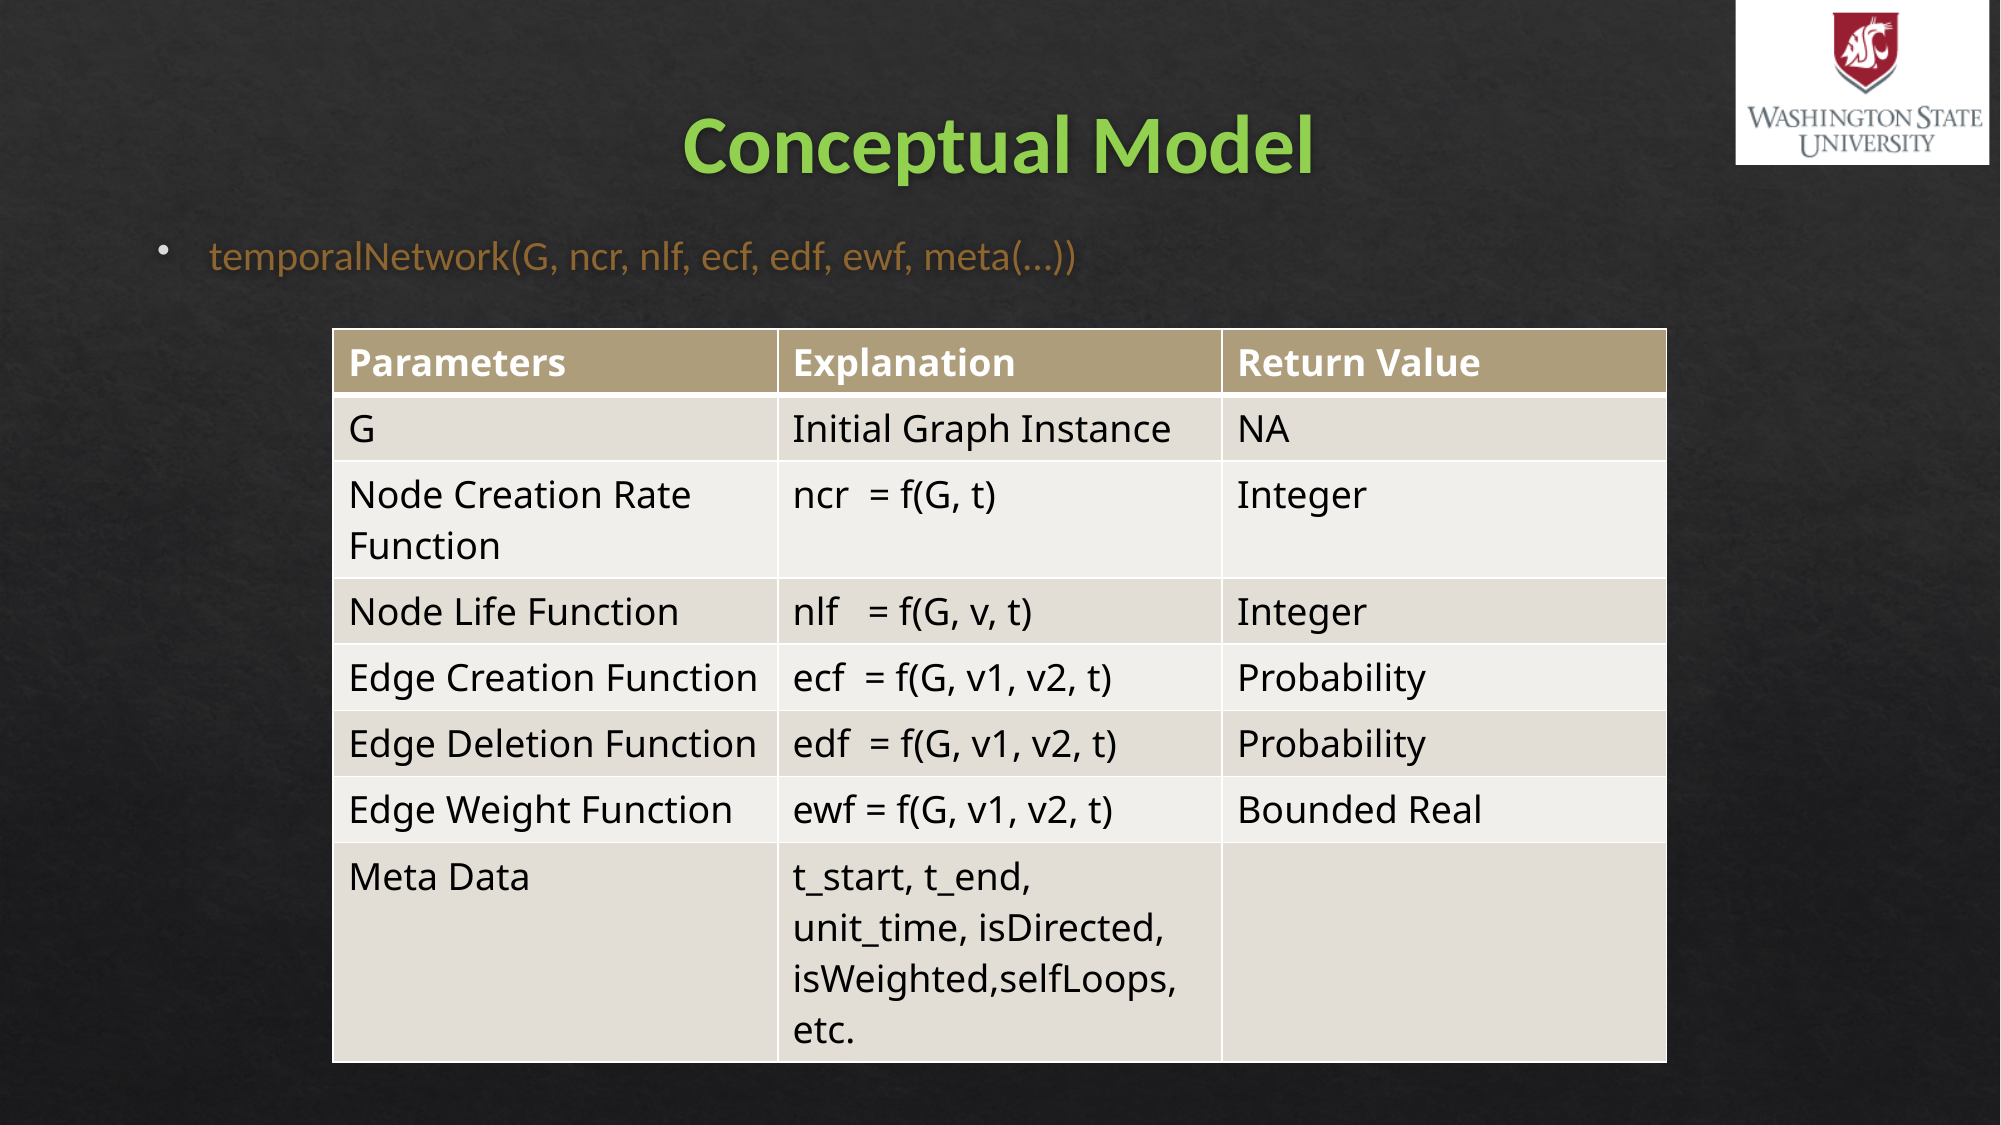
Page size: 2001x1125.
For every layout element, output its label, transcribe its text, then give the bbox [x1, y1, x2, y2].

title Conceptual Model [137, 59, 1863, 217]
table_cell Node Creation Rate Function [334, 462, 777, 577]
table_cell Edge Creation Function [334, 645, 777, 710]
table_cell Probability [1223, 645, 1666, 710]
table_cell G [334, 398, 777, 460]
table_header Return Value [1223, 330, 1666, 392]
table_header Parameters [334, 330, 777, 392]
table_cell ewf = f(G, v1, v2, t) [779, 777, 1221, 842]
table_cell [1223, 843, 1666, 1061]
table_cell Probability [1223, 711, 1666, 776]
table_cell NA [1223, 398, 1666, 460]
table_cell Integer [1223, 462, 1666, 577]
table_cell Initial Graph Instance [779, 398, 1221, 460]
table_cell ecf = f(G, v1, v2, t) [779, 645, 1221, 710]
table_cell Edge Weight Function [334, 777, 777, 842]
table_cell Bounded Real [1223, 777, 1666, 842]
list temporalNetwork(G, ncr, nlf, ecf, edf, ewf, meta(…)) [137, 221, 1863, 1014]
picture [1735, 0, 1990, 165]
table_cell Integer [1223, 579, 1666, 643]
table_cell nlf = f(G, v, t) [779, 579, 1221, 643]
table_cell Edge Deletion Function [334, 711, 777, 776]
table_cell ncr = f(G, t) [779, 462, 1221, 577]
table_cell edf = f(G, v1, v2, t) [779, 711, 1221, 776]
table_header Explanation [779, 330, 1221, 392]
table_cell t_start, t_end, unit_time, isDirected, isWeighted,selfLoops, etc. [779, 843, 1221, 1061]
table_cell Node Life Function [334, 579, 777, 643]
table_cell Meta Data [334, 843, 777, 1061]
